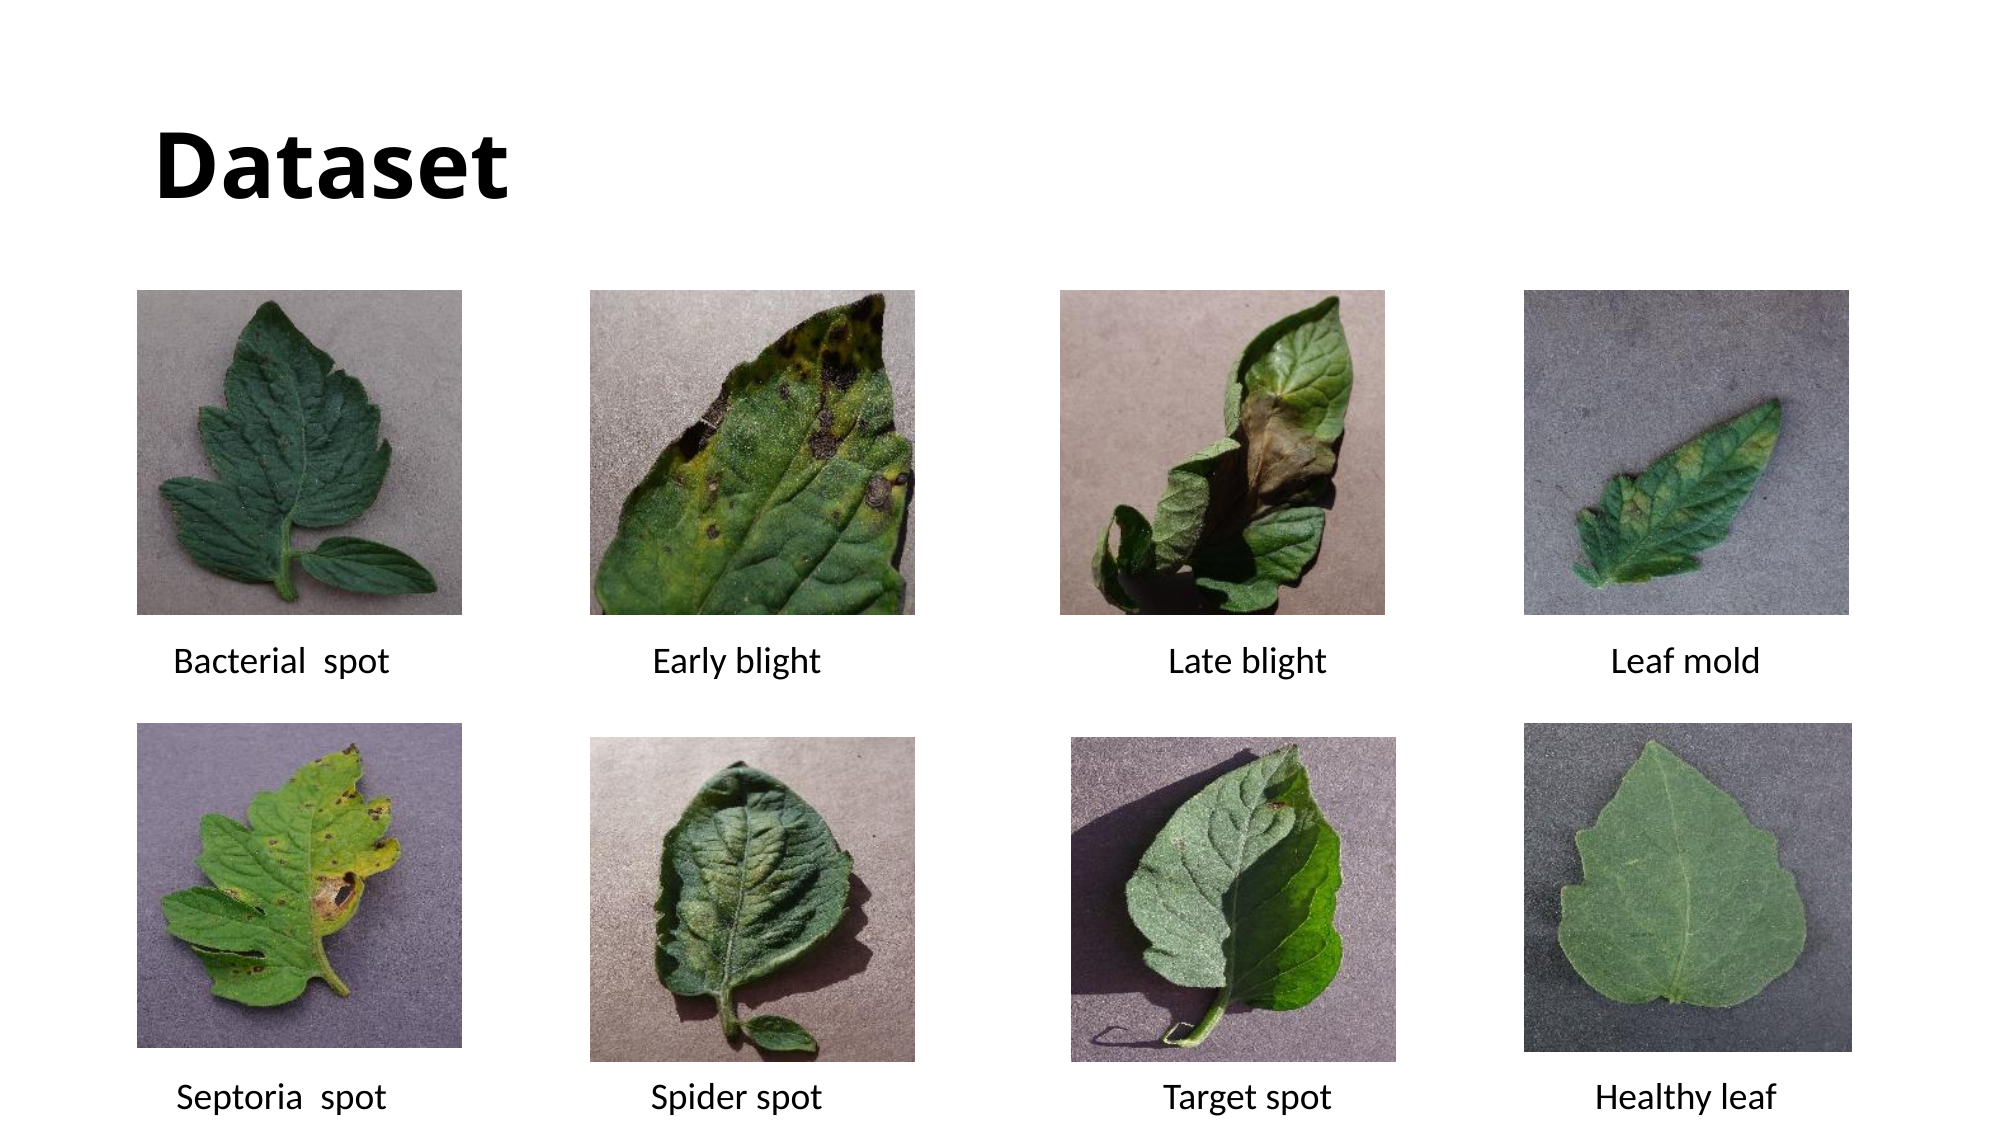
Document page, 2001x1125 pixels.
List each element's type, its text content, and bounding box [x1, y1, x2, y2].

text_box Early blight [637, 628, 837, 688]
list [137, 290, 462, 615]
picture [1060, 290, 1385, 615]
text_box Bacterial spot [158, 628, 406, 688]
text_box Late blight [1153, 628, 1343, 688]
picture [590, 737, 915, 1062]
picture [1071, 737, 1396, 1062]
title Dataset [137, 59, 1863, 278]
text_box Septoria spot [161, 1064, 403, 1125]
text_box Spider spot [636, 1064, 838, 1125]
text_box Target spot [1148, 1064, 1348, 1125]
picture [1523, 723, 1852, 1052]
picture [590, 290, 915, 615]
picture [1524, 290, 1849, 615]
text_box Healthy leaf [1580, 1064, 1792, 1125]
picture [137, 723, 462, 1049]
text_box Leaf mold [1595, 628, 1776, 688]
